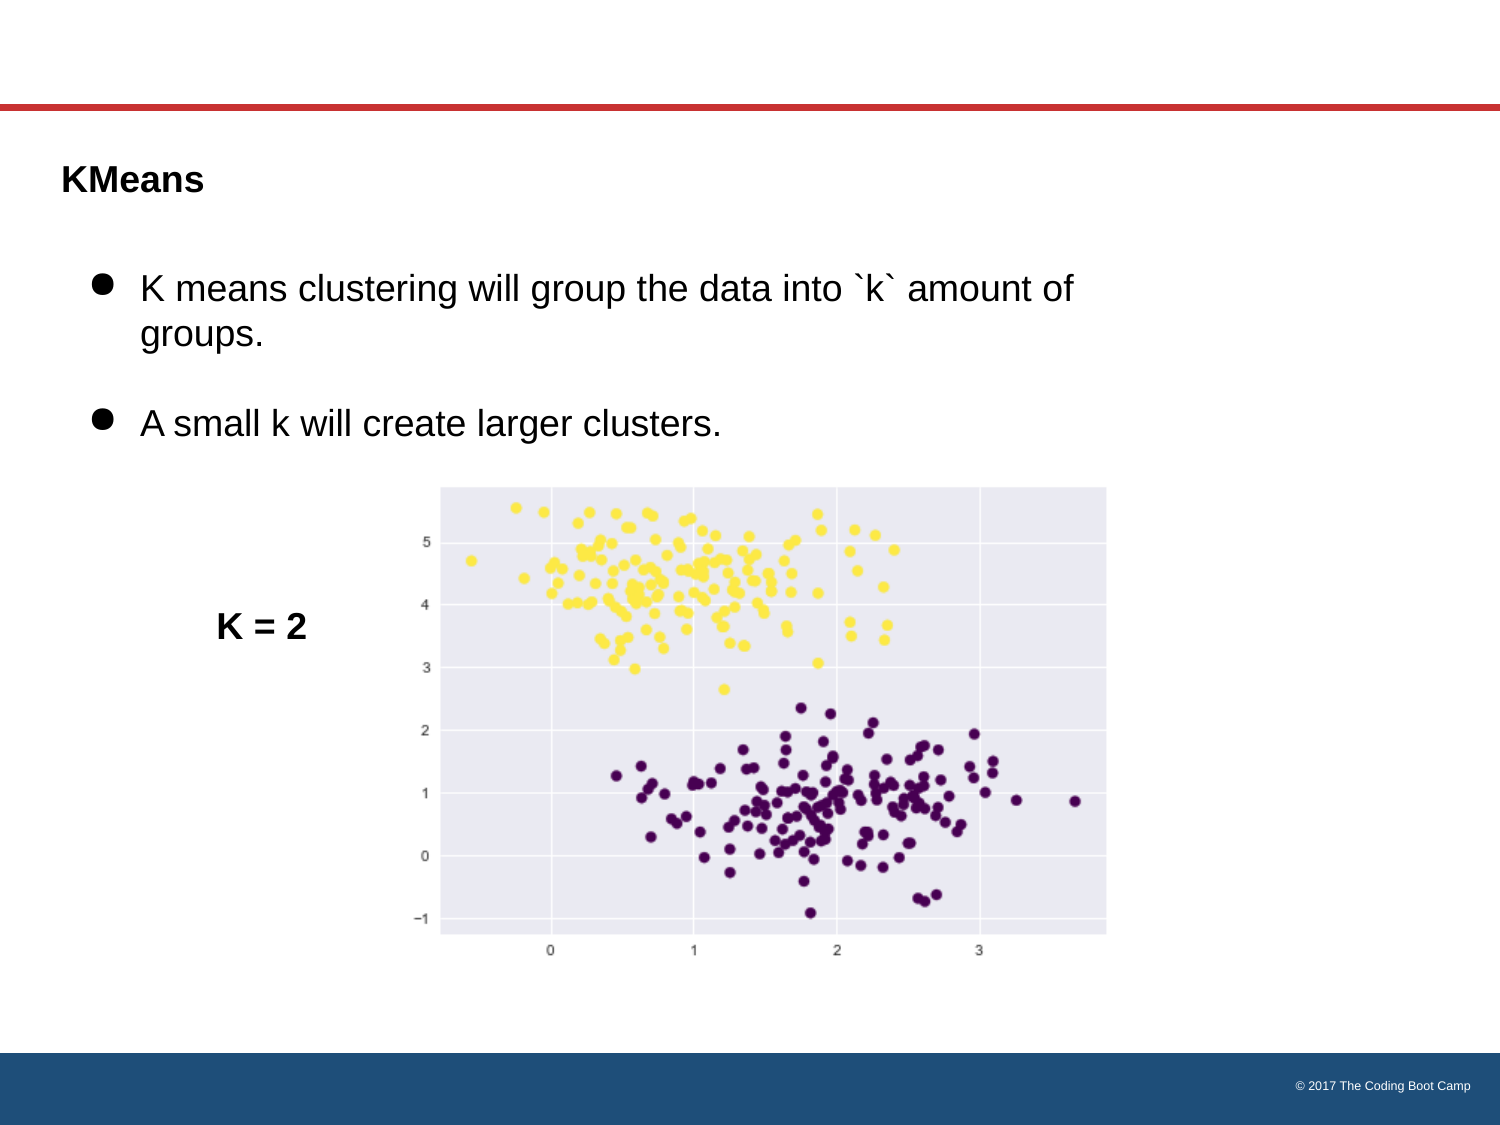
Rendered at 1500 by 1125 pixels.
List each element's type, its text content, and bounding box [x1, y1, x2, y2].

text_box K = 2 [201, 586, 334, 668]
text_box K means clustering will group the data into `k` amount of groups. A small k will create larger clusters. [49, 249, 1113, 404]
title KMeans [50, 140, 948, 222]
picture [387, 474, 1129, 966]
